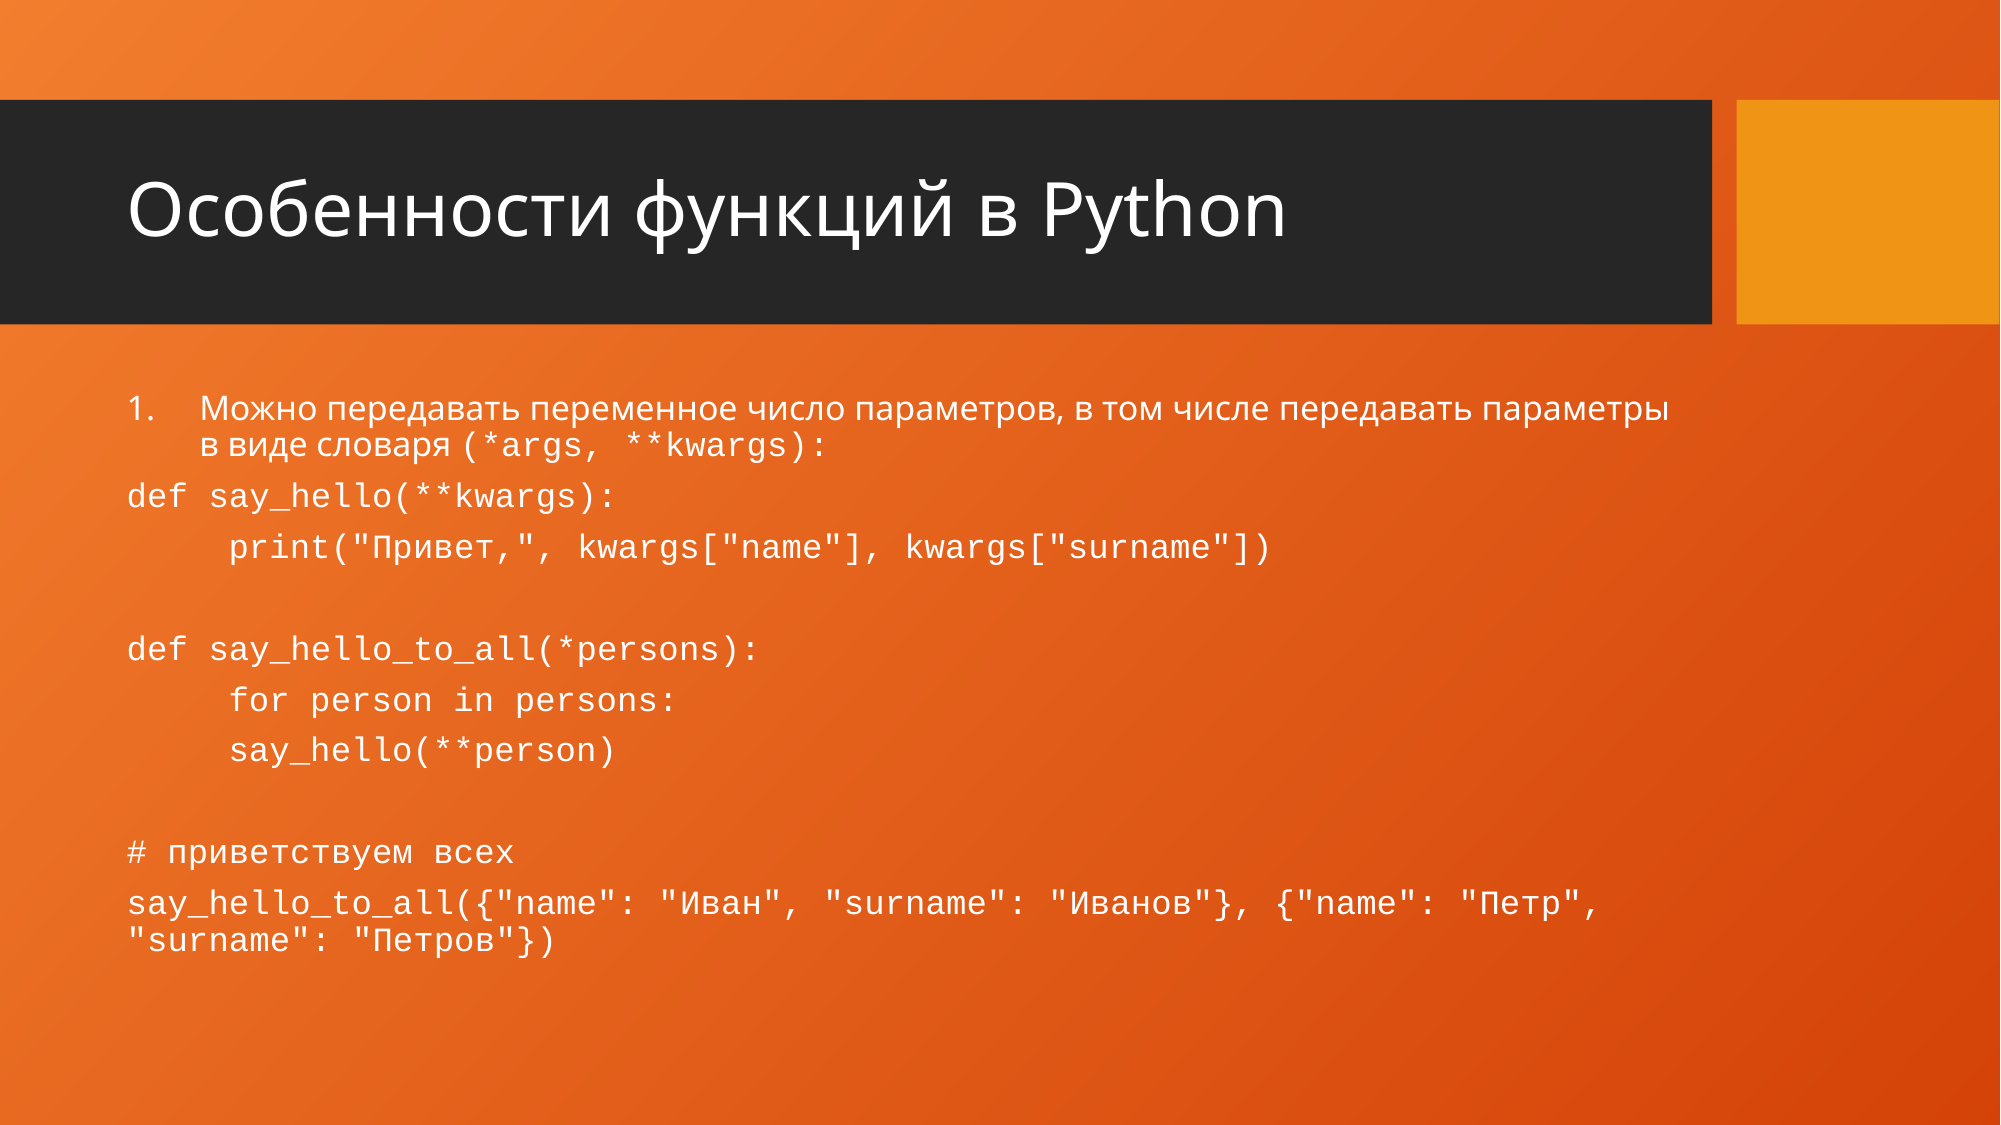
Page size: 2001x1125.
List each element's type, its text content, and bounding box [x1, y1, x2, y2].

list Можно передавать переменное число параметров, в том числе передавать параметры в виде словаря (*args, **kwargs): def say_hello(**kwargs): print("Привет,", kwargs["name"], kwargs["surname"]) def say_hello_to_all(*persons): for person in persons: say_hello(**person) # приветствуем всех say_hello_to_all({"name": "Иван", "surname": "Иванов"}, {"name": "Петр", "surname": "Петров"}) [111, 383, 1689, 974]
title Особенности функций в Python [111, 123, 1689, 301]
